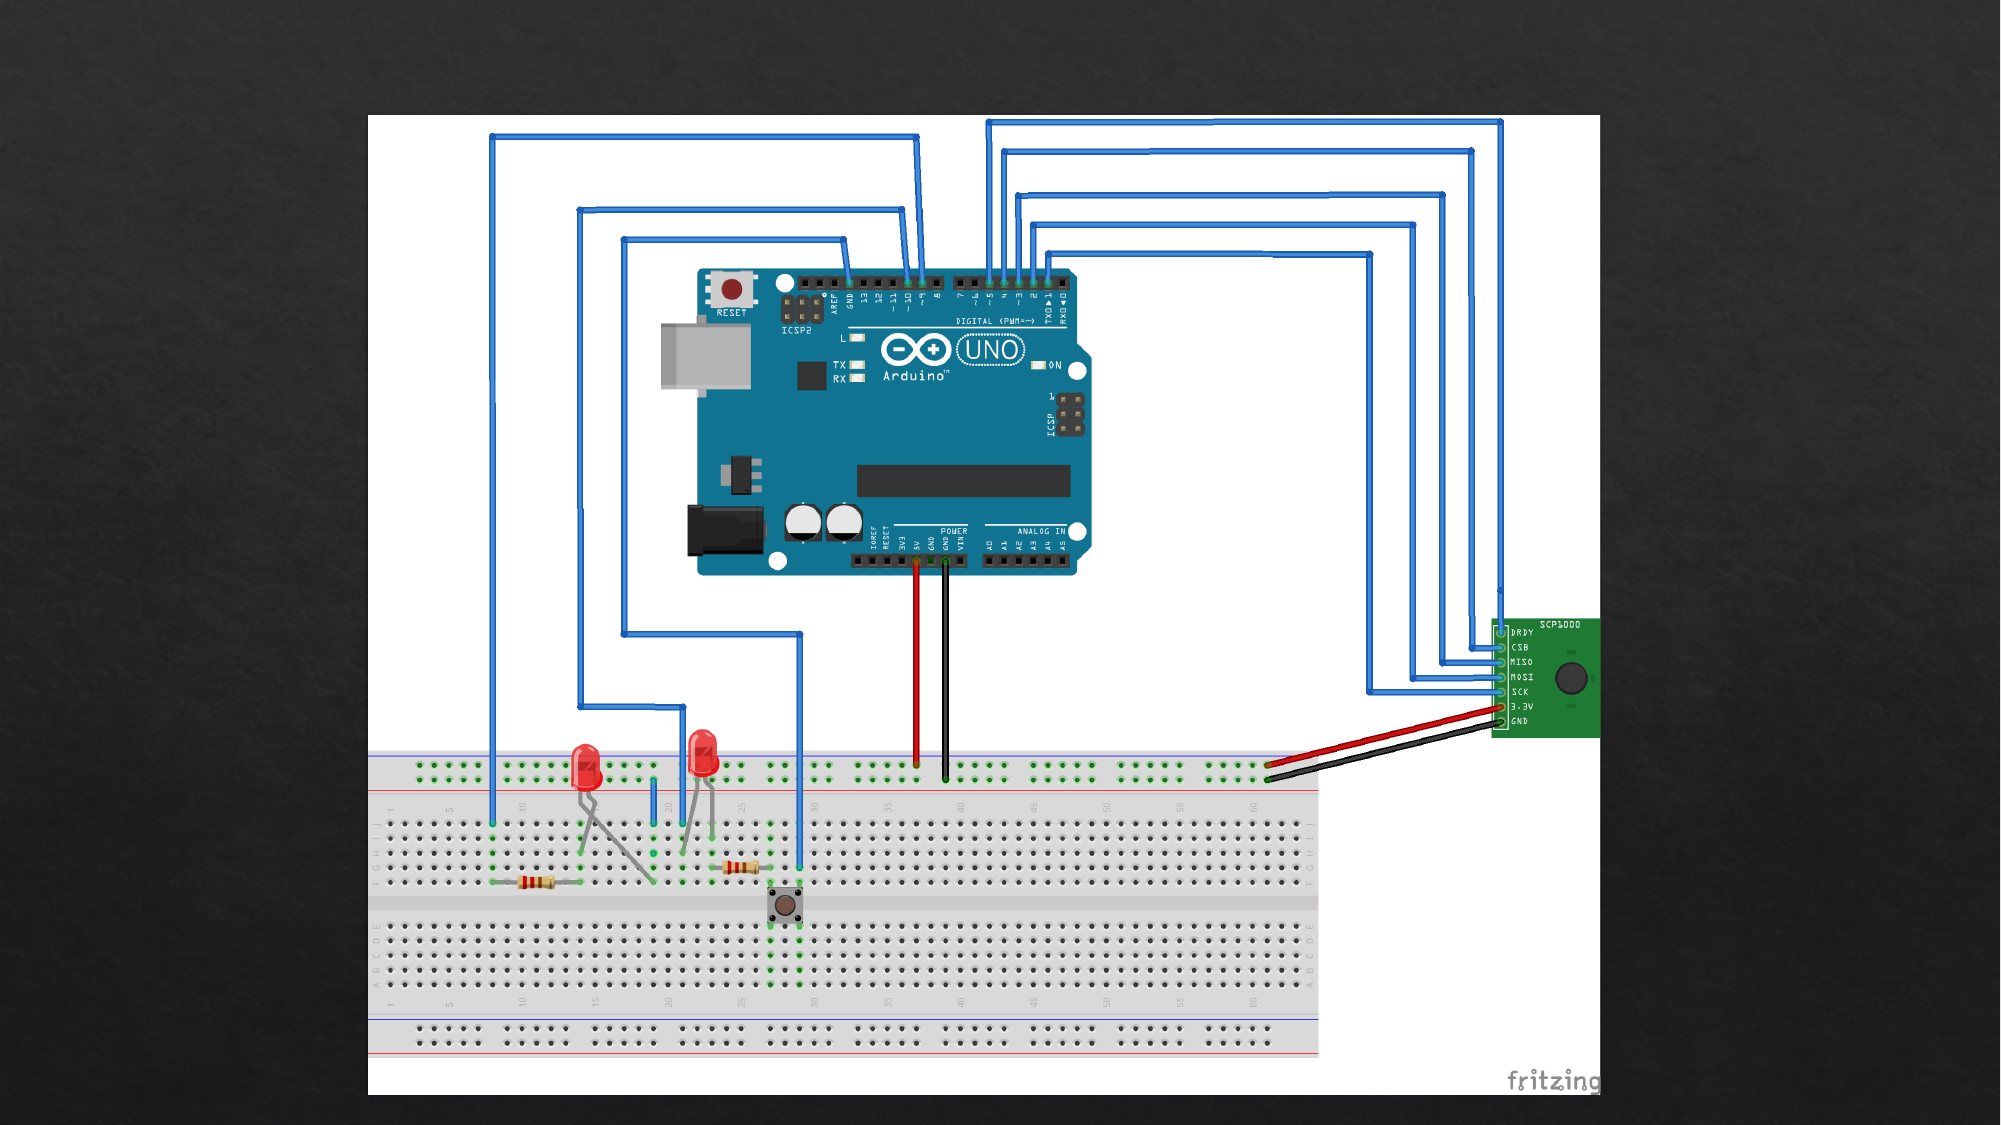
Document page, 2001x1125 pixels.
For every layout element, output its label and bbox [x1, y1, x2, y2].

list [367, 115, 1601, 1095]
